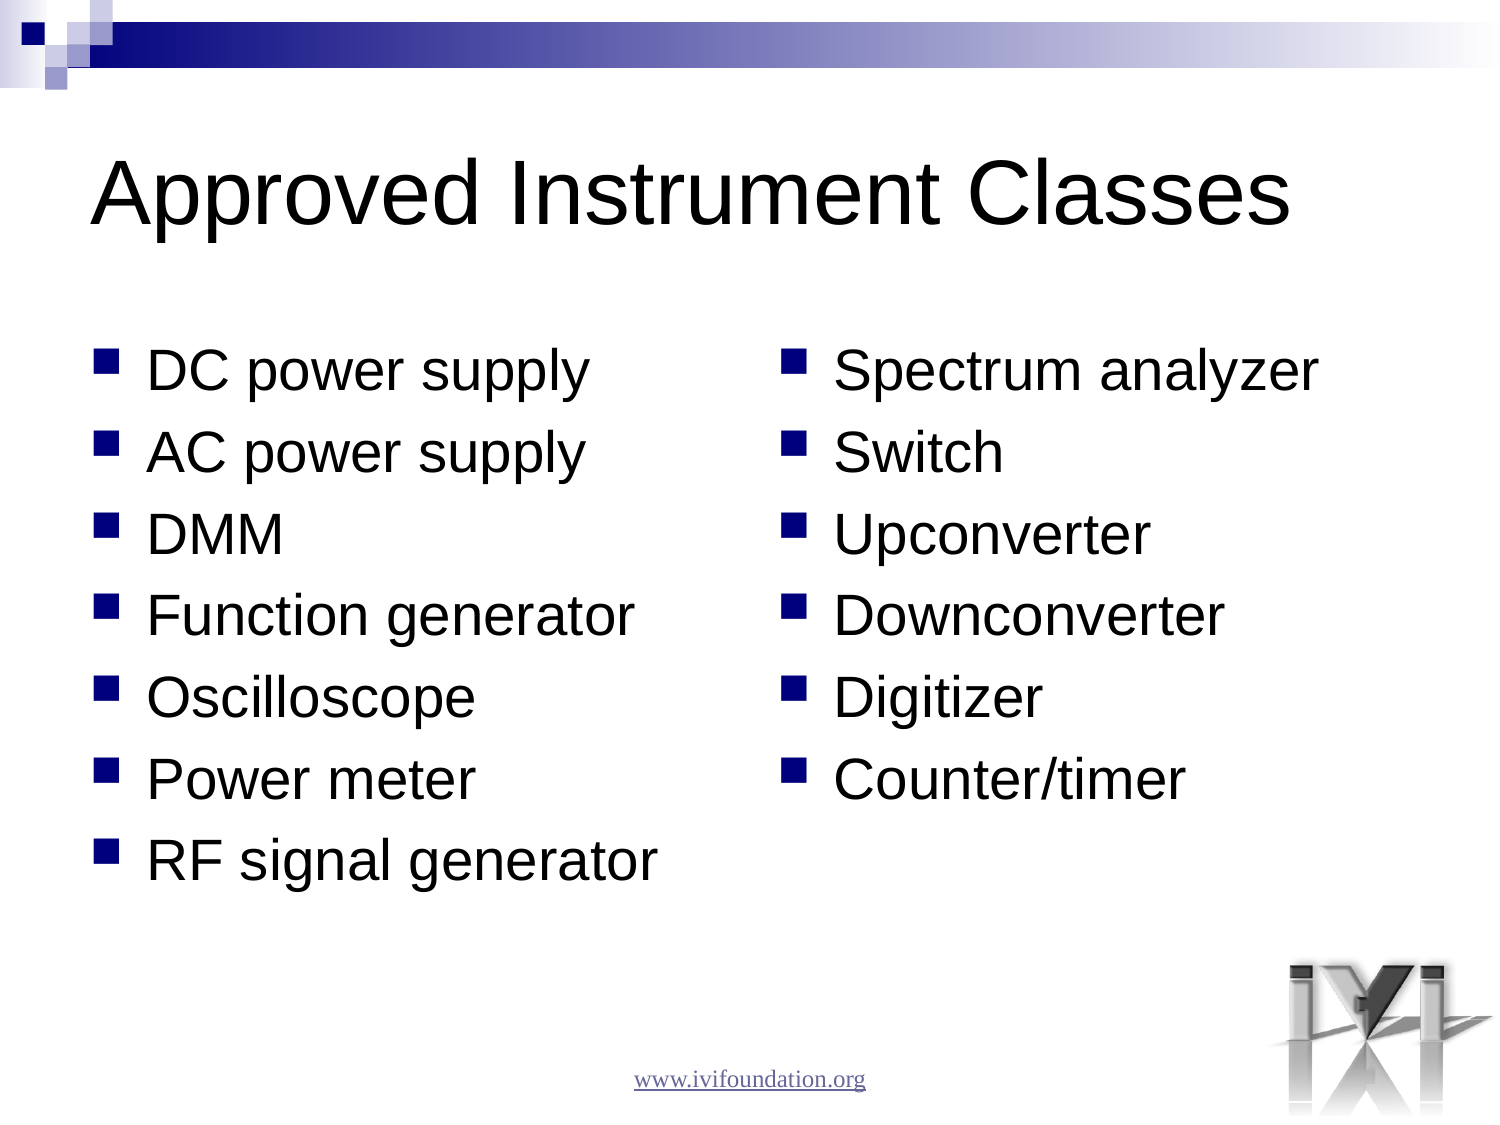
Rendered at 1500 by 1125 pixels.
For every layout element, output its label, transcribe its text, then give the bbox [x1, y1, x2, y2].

list Spectrum analyzer Switch Upconverter Downconverter Digitizer Counter/timer [762, 324, 1426, 963]
picture [1245, 954, 1500, 1125]
title Approved Instrument Classes [74, 74, 1426, 301]
list DC power supply AC power supply DMM Function generator Oscilloscope Power meter RF signal generator [74, 324, 738, 963]
footer www.ivifoundation.org [512, 1024, 988, 1101]
